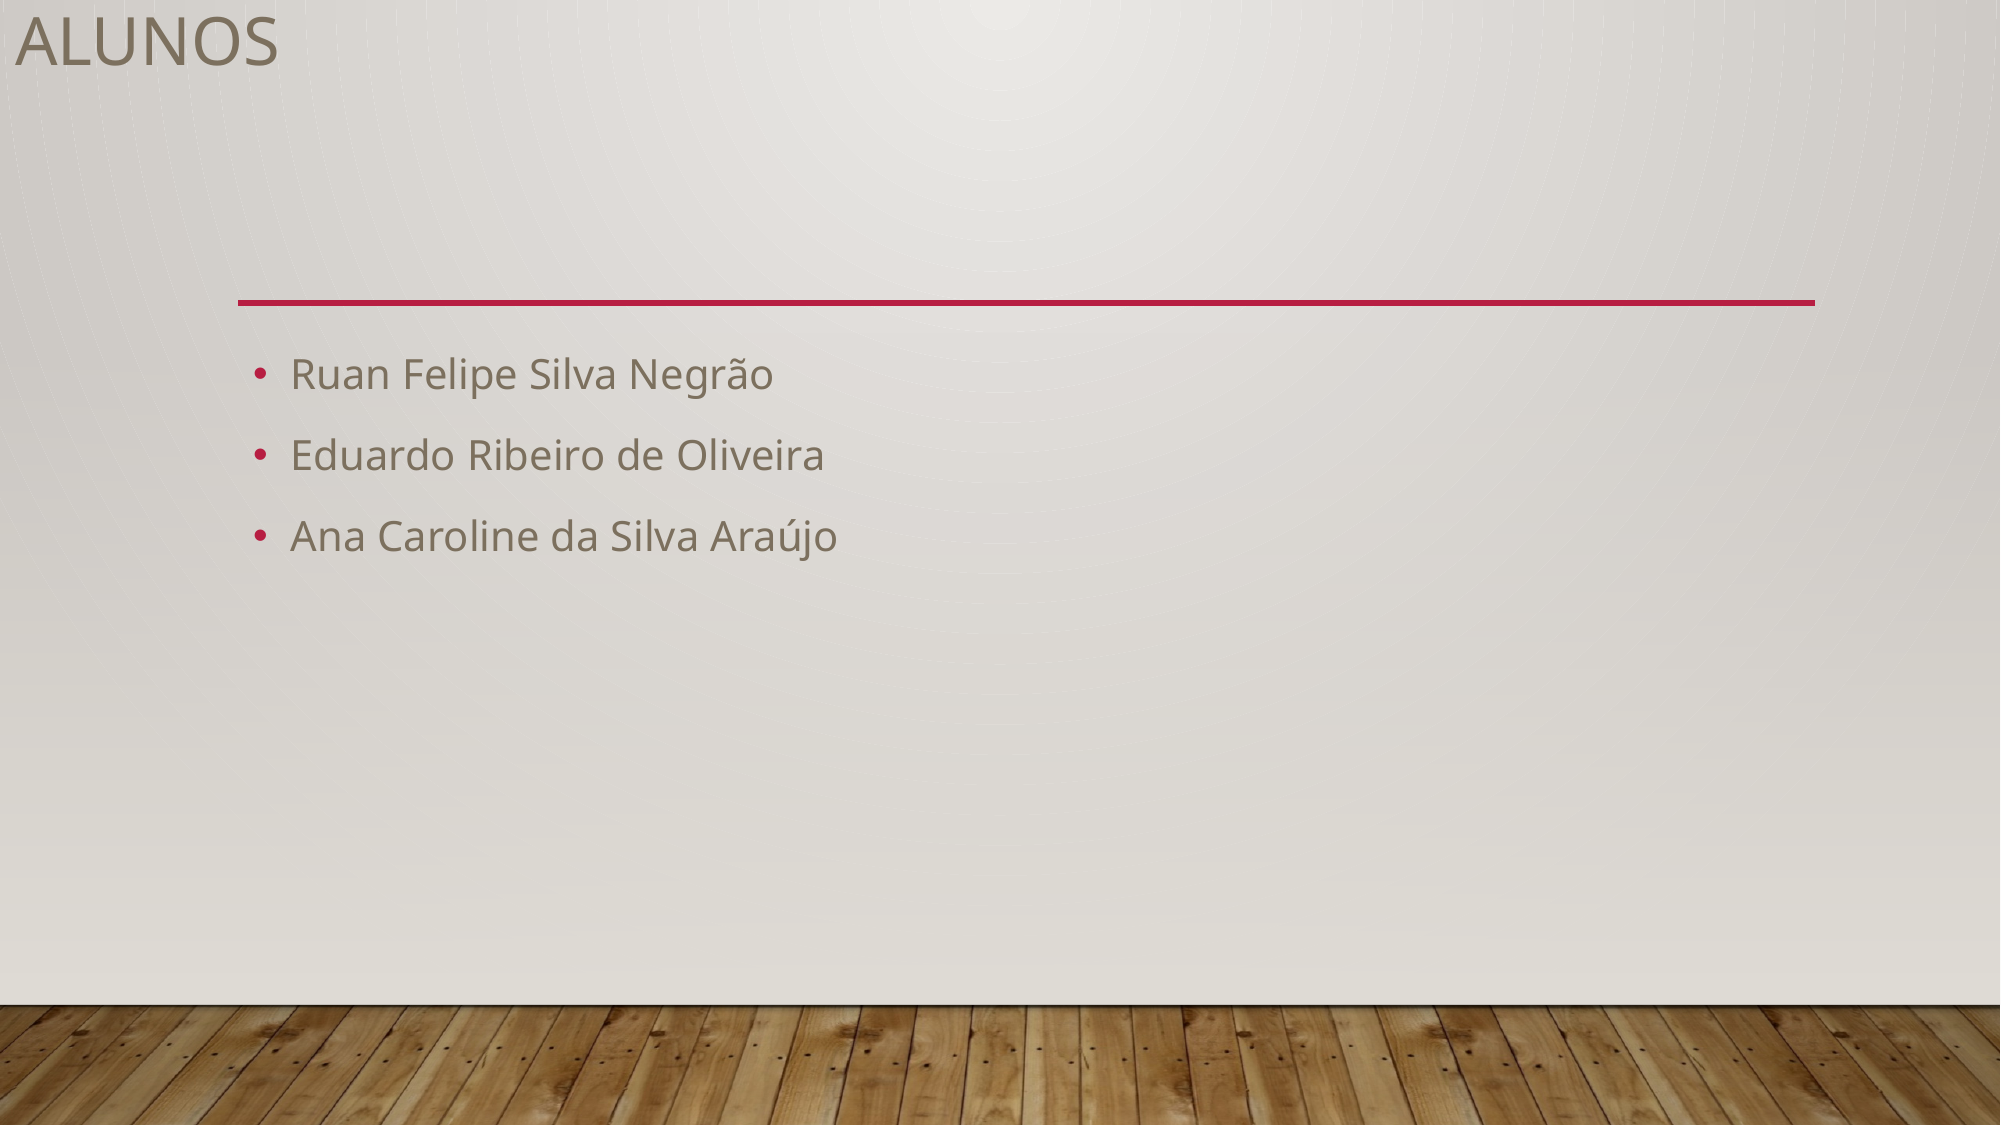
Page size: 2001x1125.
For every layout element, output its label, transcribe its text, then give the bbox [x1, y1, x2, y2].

list Ruan Felipe Silva Negrão Eduardo Ribeiro de Oliveira Ana Caroline da Silva Araújo [238, 330, 1814, 897]
title alunos [0, 0, 1576, 173]
picture [0, 1005, 2000, 1125]
